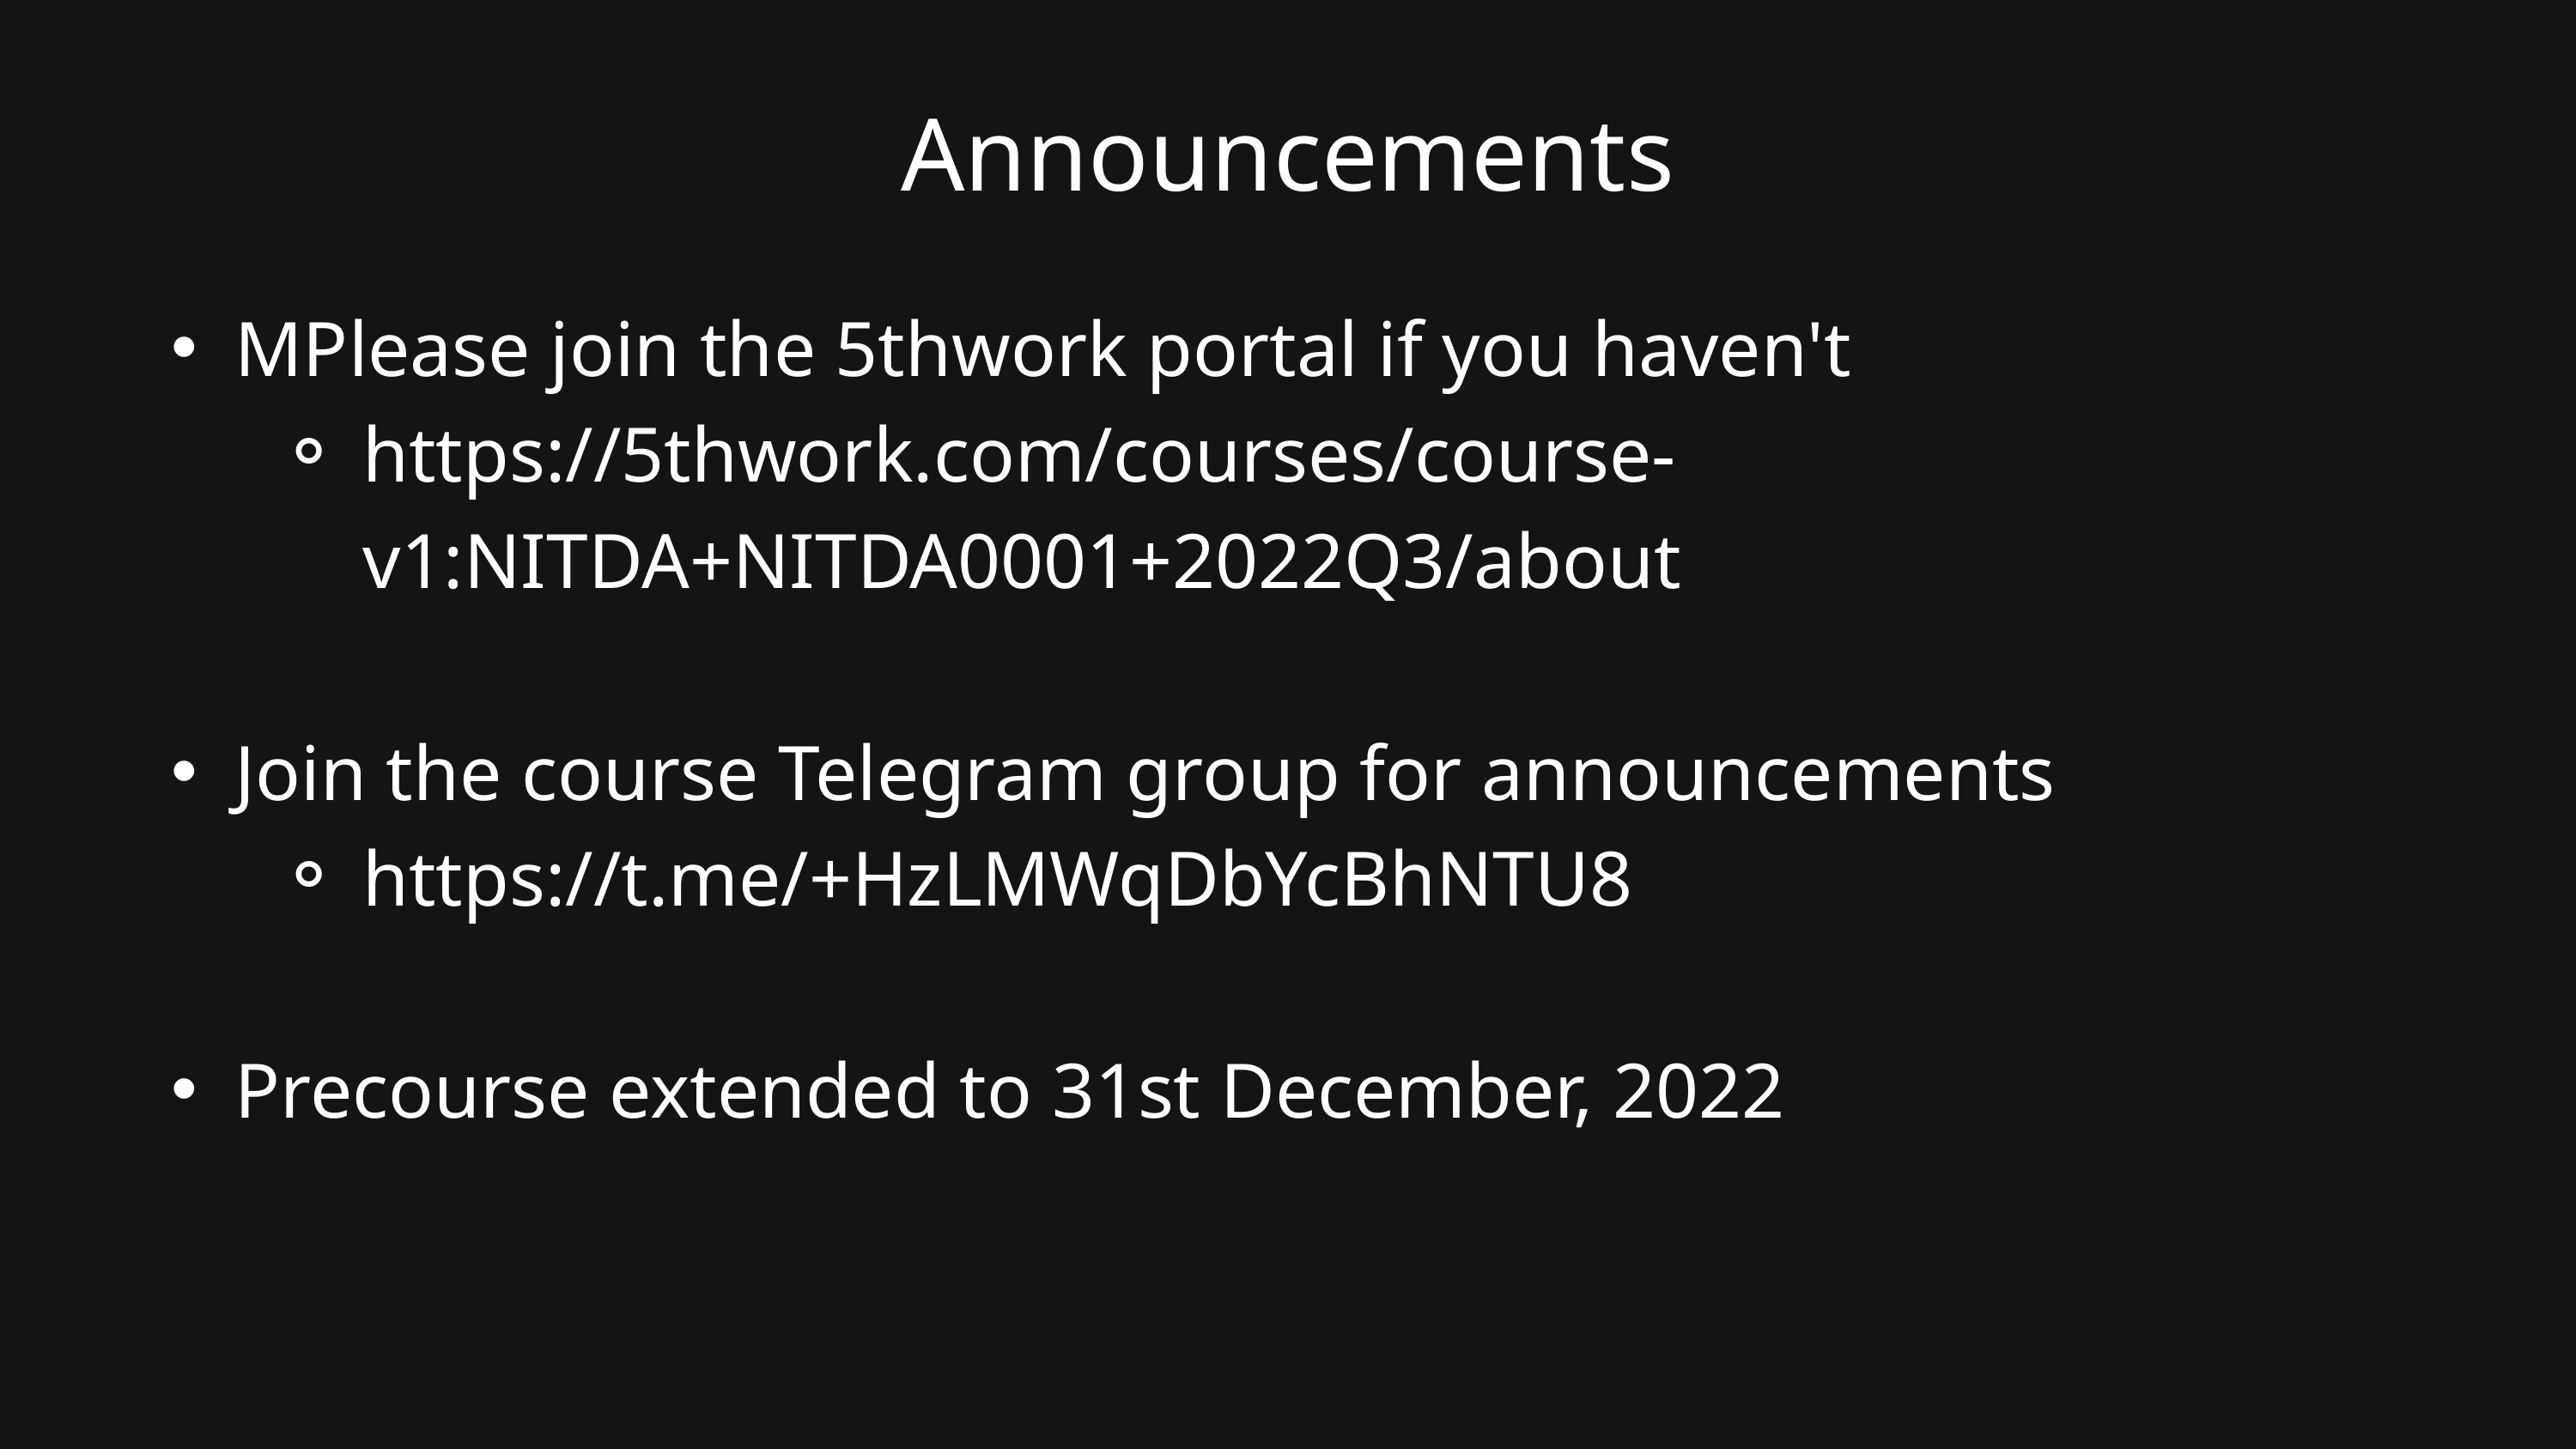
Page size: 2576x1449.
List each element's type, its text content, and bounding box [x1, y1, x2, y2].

text_box Announcements [605, 70, 1971, 212]
text_box MPlease join the 5thwork portal if you haven't https://5thwork.com/courses/course-v1:NITDA+NITDA0001+2022Q3/about Join the course Telegram group for announcements https://t.me/+HzLMWqDbYcBhNTU8 Precourse extended to 31st December, 2022 [107, 285, 2525, 1239]
